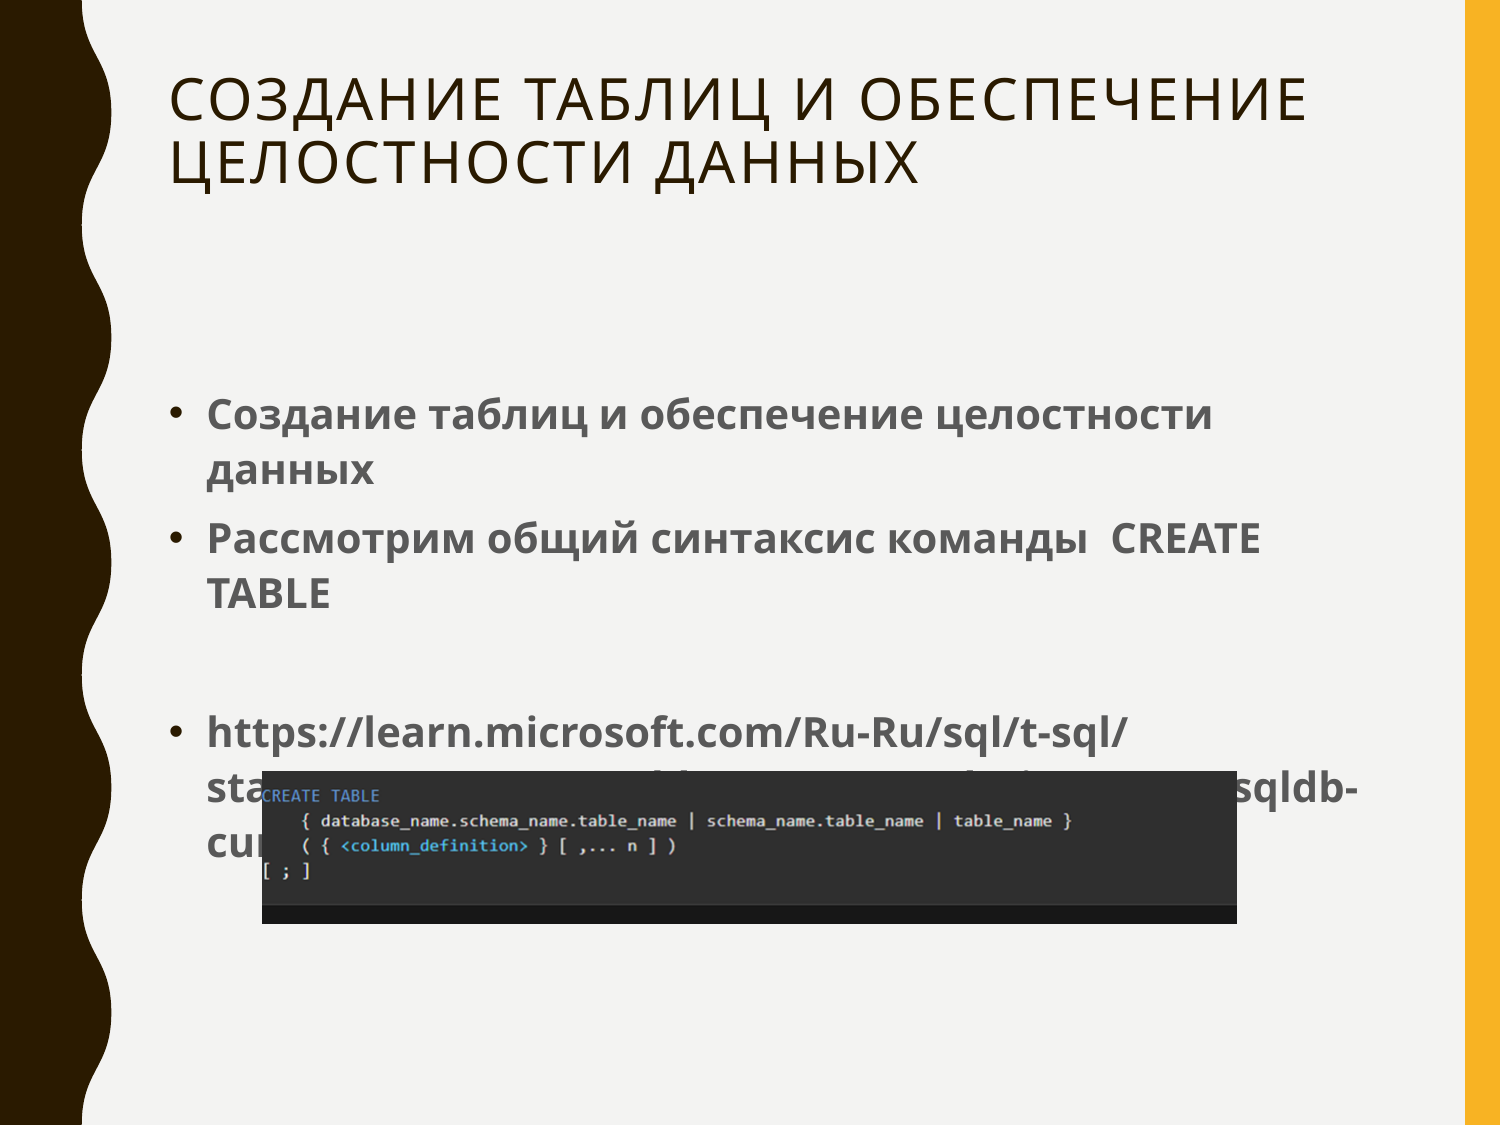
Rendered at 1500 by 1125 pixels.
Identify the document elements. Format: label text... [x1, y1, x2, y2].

picture [262, 771, 1237, 924]
list Создание таблиц и обеспечение целостности данных Рассмотрим общий синтаксис команды CREATE TABLE https://learn.microsoft.com/Ru-Ru/sql/t-sql/statements/create-table-transact-sql?view=azuresqldb-current [154, 375, 1407, 965]
title Создание таблиц и обеспечение целостности данных [154, 62, 1407, 308]
